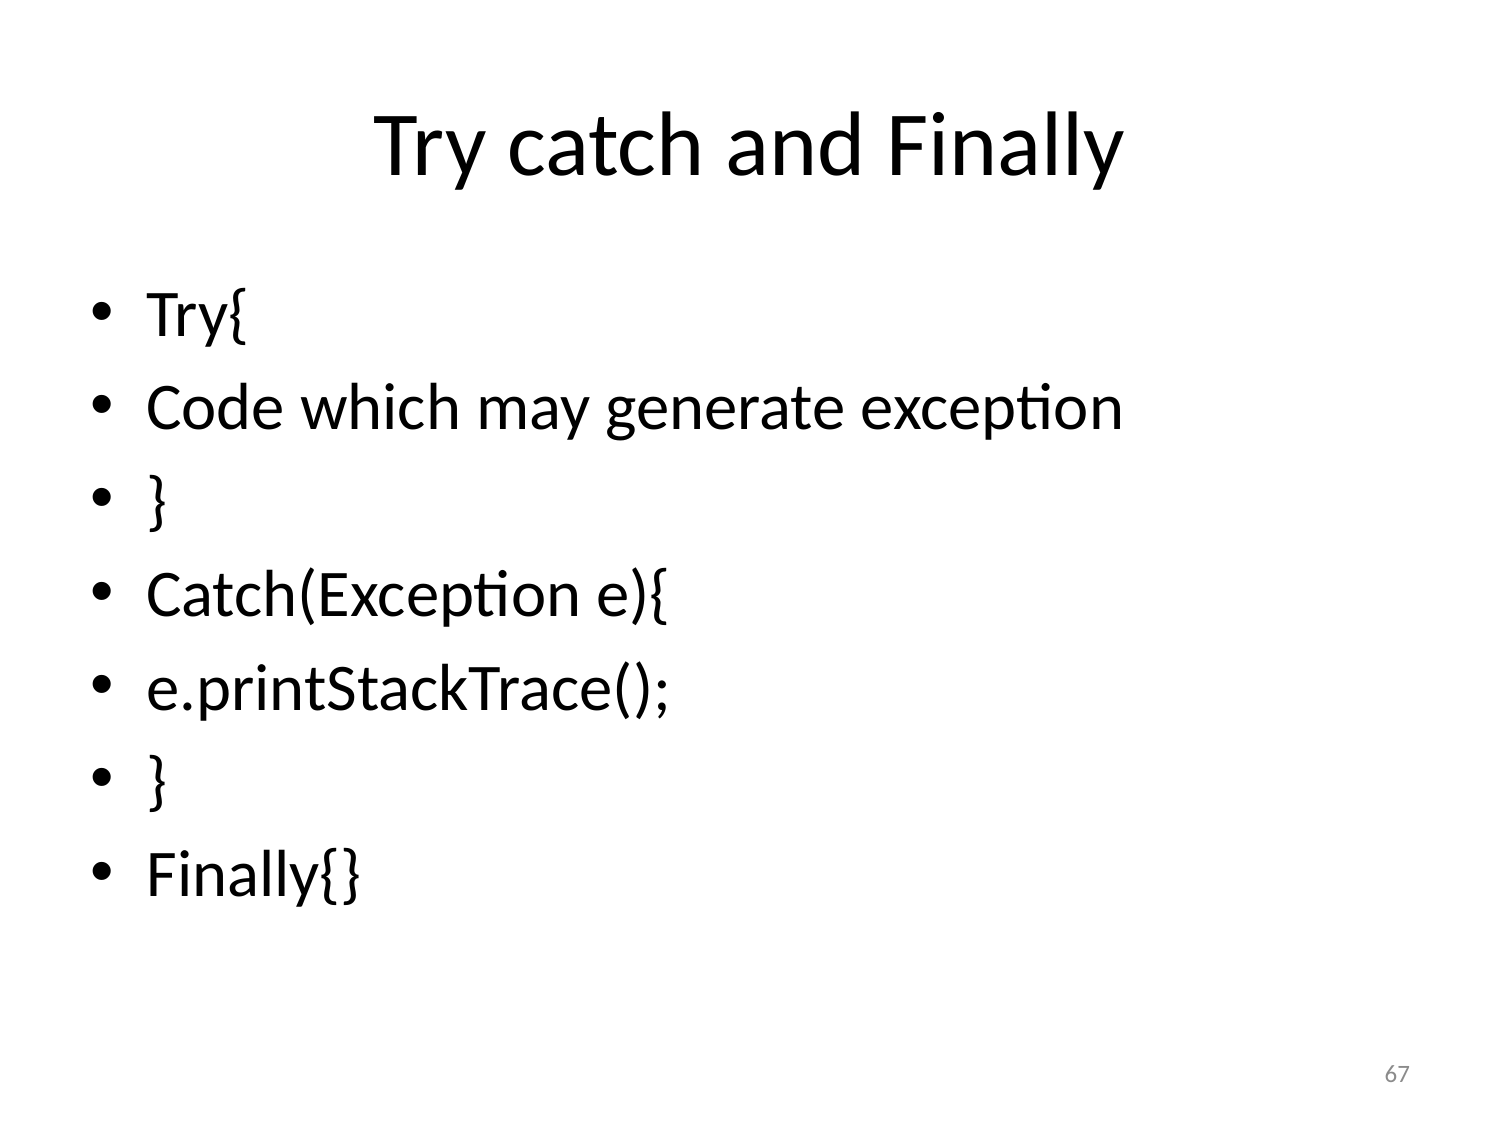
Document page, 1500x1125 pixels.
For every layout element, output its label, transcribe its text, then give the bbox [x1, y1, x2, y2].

slide_number 67 [1074, 1042, 1425, 1103]
list Try{ Code which may generate exception } Catch(Exception e){ e.printStackTrace(); } Finally{} [75, 262, 1425, 1005]
title Try catch and Finally [75, 45, 1425, 233]
